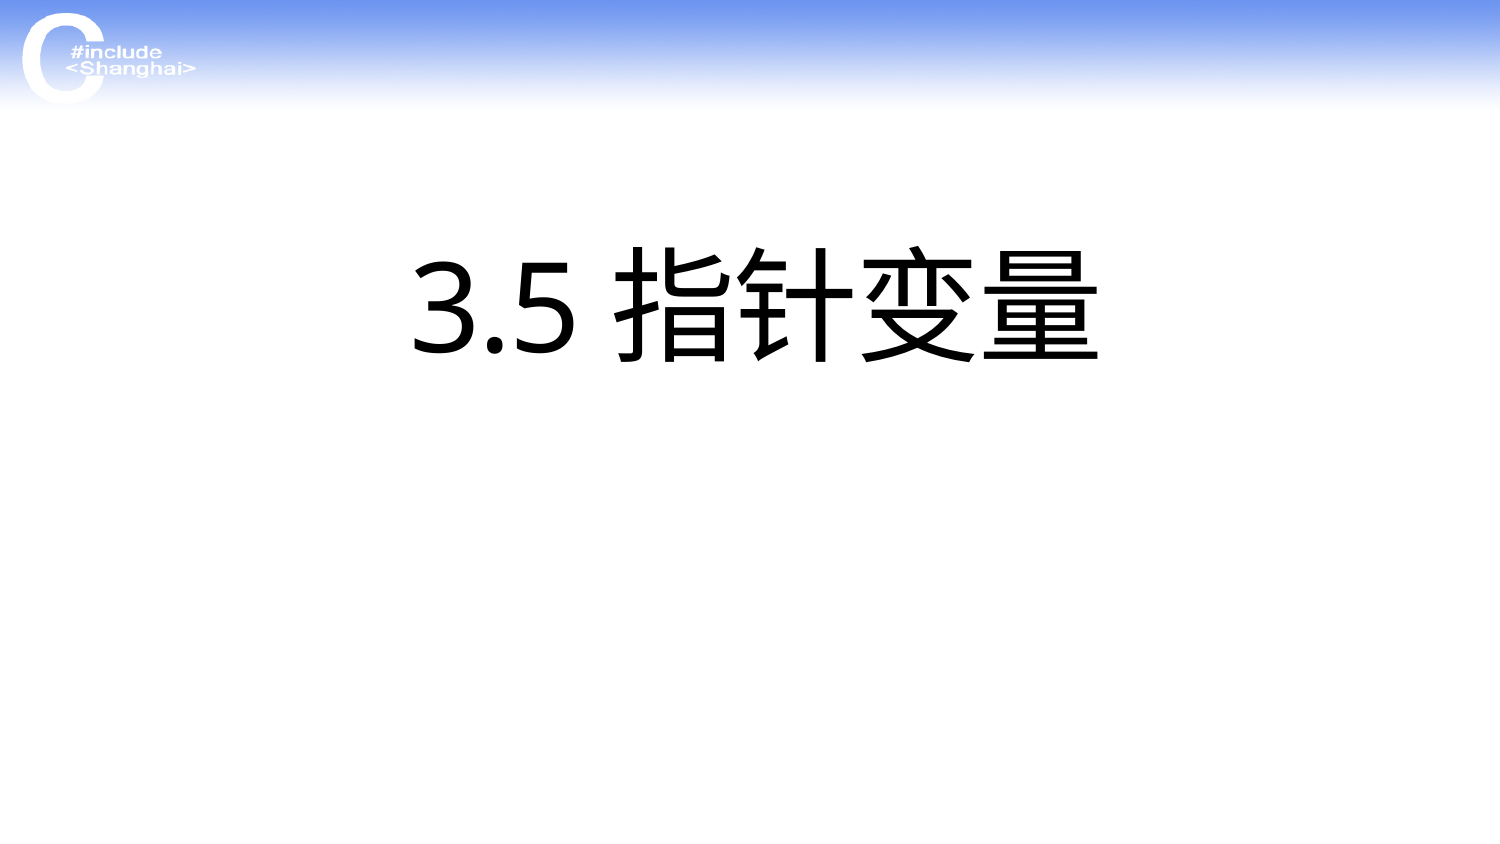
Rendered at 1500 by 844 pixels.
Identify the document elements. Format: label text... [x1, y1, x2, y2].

picture [0, 0, 1500, 844]
title 3.5指针变量 [12, 121, 1500, 535]
